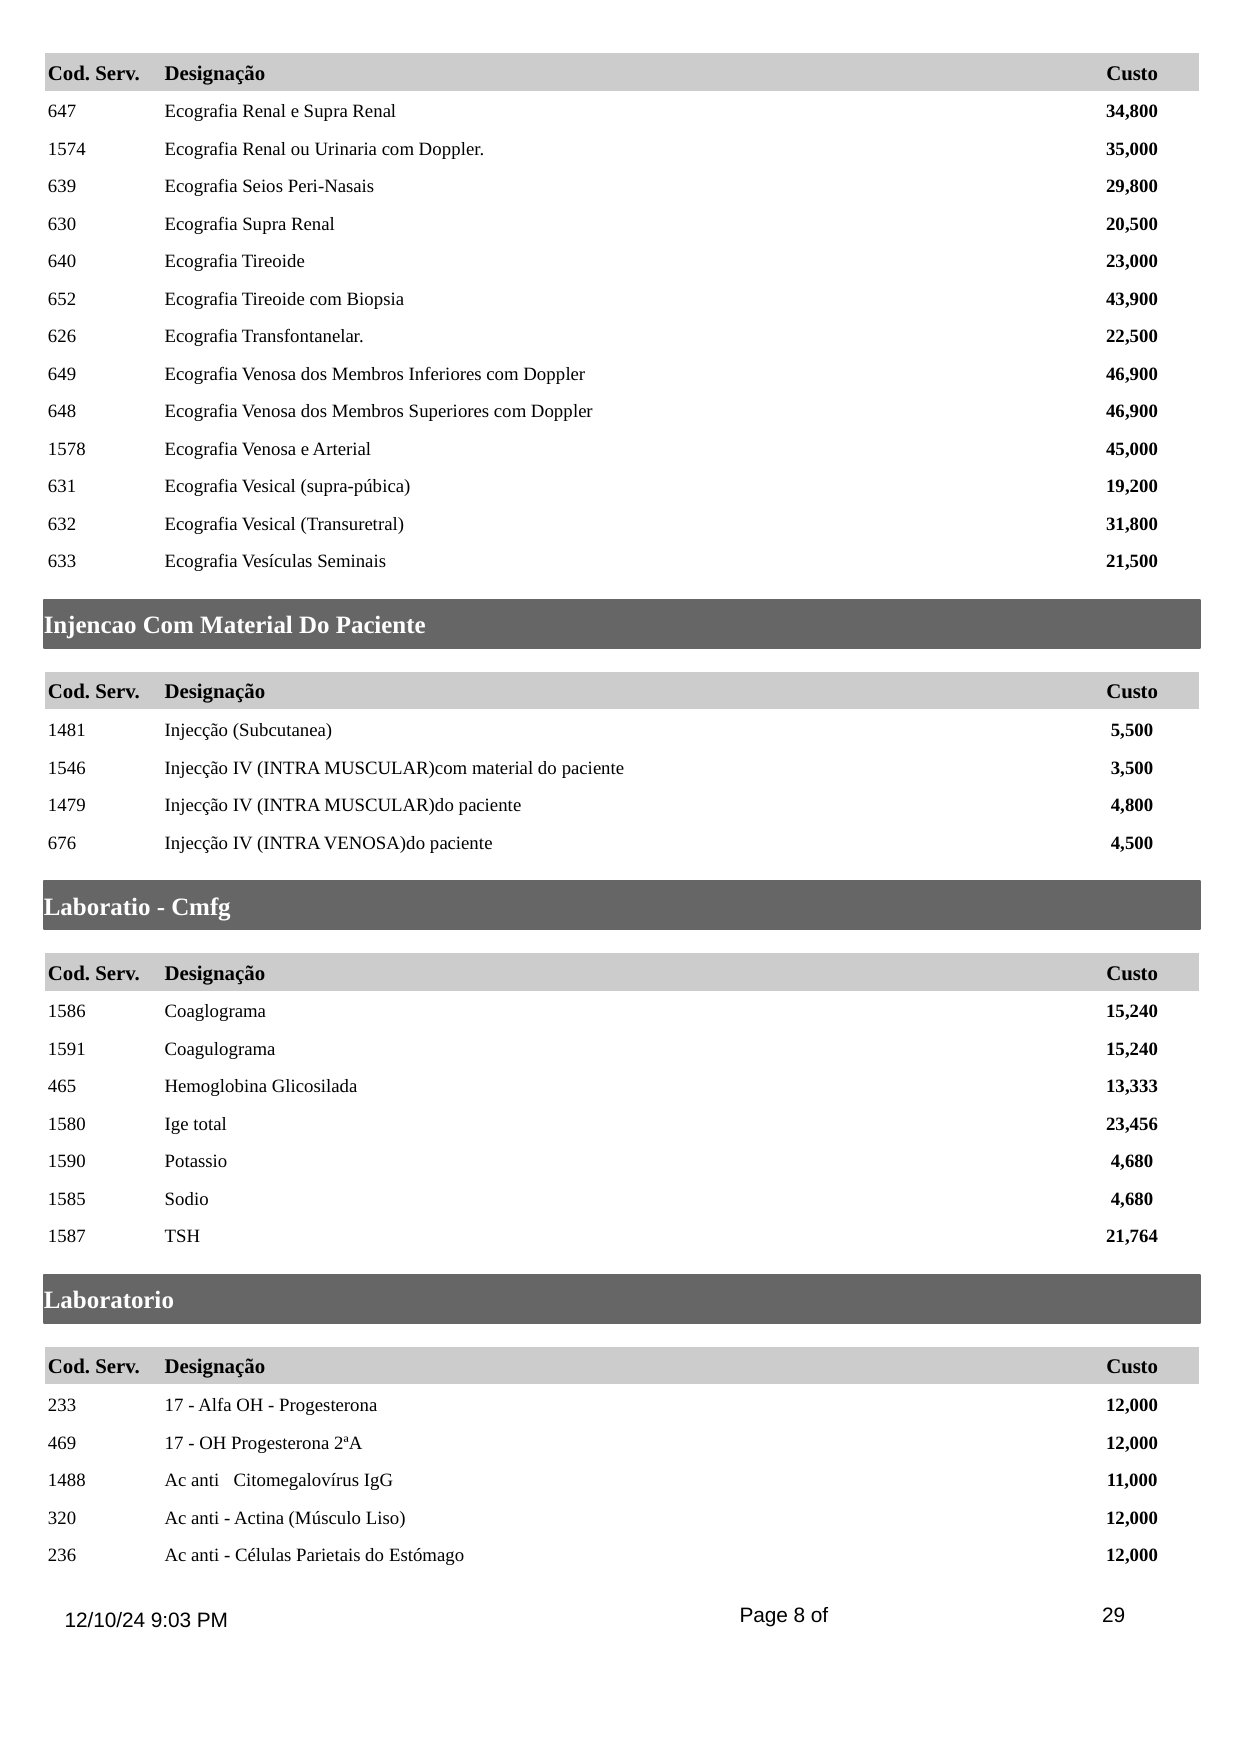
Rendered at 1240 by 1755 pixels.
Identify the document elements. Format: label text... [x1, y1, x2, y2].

text_box 3,500 [1060, 747, 1200, 785]
text_box [2, 589, 617, 870]
text_box 17 - Alfa OH - Progesterona [161, 1385, 1060, 1422]
text_box 233 [43, 1385, 161, 1422]
text_box TSH [161, 1216, 1060, 1255]
text_box 469 [43, 1422, 161, 1460]
text_box 1580 [43, 1104, 161, 1141]
text_box 29 [1102, 1602, 1177, 1642]
text_box 29,800 [1060, 166, 1200, 204]
text_box Ac anti Citomegalovírus IgG [161, 1460, 1060, 1497]
text_box Ecografia Renal ou Urinaria com Doppler. [161, 129, 1060, 166]
text_box Cod. Serv. [43, 52, 160, 91]
text_box Injecção IV (INTRA MUSCULAR)do paciente [161, 785, 1060, 822]
text_box [2, 41, 617, 589]
text_box Ecografia Tireoide com Biopsia [161, 279, 1060, 316]
text_box Ecografia Tireoide [161, 241, 1060, 279]
text_box Ecografia Transfontanelar. [161, 316, 1060, 354]
text_box 1488 [43, 1460, 161, 1497]
text_box Custo [1060, 52, 1200, 91]
text_box Cod. Serv. [43, 952, 160, 991]
text_box 236 [43, 1535, 161, 1573]
text_box 647 [43, 91, 161, 129]
text_box [465, 1275, 1200, 1323]
text_box 639 [43, 166, 161, 204]
text_box 15,240 [1060, 991, 1200, 1029]
text_box 649 [43, 354, 161, 391]
text_box 633 [43, 541, 161, 580]
text_box Cod. Serv. [43, 1345, 160, 1385]
text_box Designação [160, 52, 1060, 91]
text_box Coagulograma [161, 1029, 1060, 1066]
text_box 12,000 [1060, 1497, 1200, 1535]
text_box 1574 [43, 129, 161, 166]
text_box Laboratorio [43, 1275, 465, 1323]
text_box Designação [160, 670, 1060, 710]
text_box Injecção (Subcutanea) [161, 710, 1060, 747]
text_box 1585 [43, 1179, 161, 1216]
text_box 1591 [43, 1029, 161, 1066]
text_box Ecografia Venosa e Arterial [161, 429, 1060, 466]
text_box 22,500 [1060, 316, 1200, 354]
text_box 12,000 [1060, 1422, 1200, 1460]
text_box 1586 [43, 991, 161, 1029]
text_box Ac anti - Células Parietais do Estómago [161, 1535, 1060, 1573]
text_box Laboratio - Cmfg [43, 881, 465, 930]
text_box 648 [43, 391, 161, 429]
text_box 1481 [43, 710, 161, 747]
text_box Ecografia Renal e Supra Renal [161, 91, 1060, 129]
text_box 652 [43, 279, 161, 316]
text_box Ecografia Supra Renal [161, 204, 1060, 241]
text_box 676 [43, 822, 161, 861]
text_box Injecção IV (INTRA MUSCULAR)com material do paciente [161, 747, 1060, 785]
text_box 632 [43, 504, 161, 541]
text_box 20,500 [1060, 204, 1200, 241]
text_box Designação [160, 952, 1060, 991]
text_box 17 - OH Progesterona 2ªA [161, 1422, 1060, 1460]
text_box 1479 [43, 785, 161, 822]
text_box 5,500 [1060, 710, 1200, 747]
text_box 23,456 [1060, 1104, 1200, 1141]
text_box Ige total [161, 1104, 1060, 1141]
text_box 12,000 [1060, 1385, 1200, 1422]
text_box 34,800 [1060, 91, 1200, 129]
text_box Cod. Serv. [43, 670, 160, 710]
text_box 19,200 [1060, 466, 1200, 504]
text_box 23,000 [1060, 241, 1200, 279]
text_box 43,900 [1060, 279, 1200, 316]
text_box Coaglograma [161, 991, 1060, 1029]
text_box [465, 881, 1200, 930]
text_box [465, 600, 1200, 648]
text_box Ecografia Vesical (Transuretral) [161, 504, 1060, 541]
text_box 320 [43, 1497, 161, 1535]
text_box 4,500 [1060, 822, 1200, 861]
text_box 465 [43, 1066, 161, 1104]
text_box 21,500 [1060, 541, 1200, 580]
text_box [2, 870, 617, 1264]
text_box 1587 [43, 1216, 161, 1255]
text_box 626 [43, 316, 161, 354]
text_box 45,000 [1060, 429, 1200, 466]
text_box Custo [1060, 952, 1200, 991]
text_box Ecografia Venosa dos Membros Superiores com Doppler [161, 391, 1060, 429]
text_box Designação [160, 1345, 1060, 1385]
text_box Ecografia Seios Peri-Nasais [161, 166, 1060, 204]
text_box 1578 [43, 429, 161, 466]
text_box Injencao Com Material Do Paciente [43, 600, 465, 648]
text_box Page 8 of [739, 1602, 1094, 1642]
text_box Injecção IV (INTRA VENOSA)do paciente [161, 822, 1060, 861]
text_box 46,900 [1060, 354, 1200, 391]
text_box 13,333 [1060, 1066, 1200, 1104]
text_box 4,680 [1060, 1179, 1200, 1216]
text_box Custo [1060, 670, 1200, 710]
text_box Ecografia Vesical (supra-púbica) [161, 466, 1060, 504]
text_box [2, 1264, 617, 1594]
text_box 631 [43, 466, 161, 504]
text_box 4,680 [1060, 1141, 1200, 1179]
text_box 630 [43, 204, 161, 241]
text_box Ecografia Vesículas Seminais [161, 541, 1060, 580]
text_box Ac anti - Actina (Músculo Liso) [161, 1497, 1060, 1535]
text_box 21,764 [1060, 1216, 1200, 1255]
text_box 11,000 [1060, 1460, 1200, 1497]
text_box 46,900 [1060, 391, 1200, 429]
text_box 1590 [43, 1141, 161, 1179]
text_box 1546 [43, 747, 161, 785]
text_box 4,800 [1060, 785, 1200, 822]
text_box 12/10/24 9:03 PM [64, 1606, 500, 1646]
text_box 15,240 [1060, 1029, 1200, 1066]
text_box 12,000 [1060, 1535, 1200, 1573]
text_box Custo [1060, 1345, 1200, 1385]
text_box 35,000 [1060, 129, 1200, 166]
text_box Hemoglobina Glicosilada [161, 1066, 1060, 1104]
text_box Sodio [161, 1179, 1060, 1216]
text_box 640 [43, 241, 161, 279]
text_box Potassio [161, 1141, 1060, 1179]
text_box Ecografia Venosa dos Membros Inferiores com Doppler [161, 354, 1060, 391]
text_box 31,800 [1060, 504, 1200, 541]
